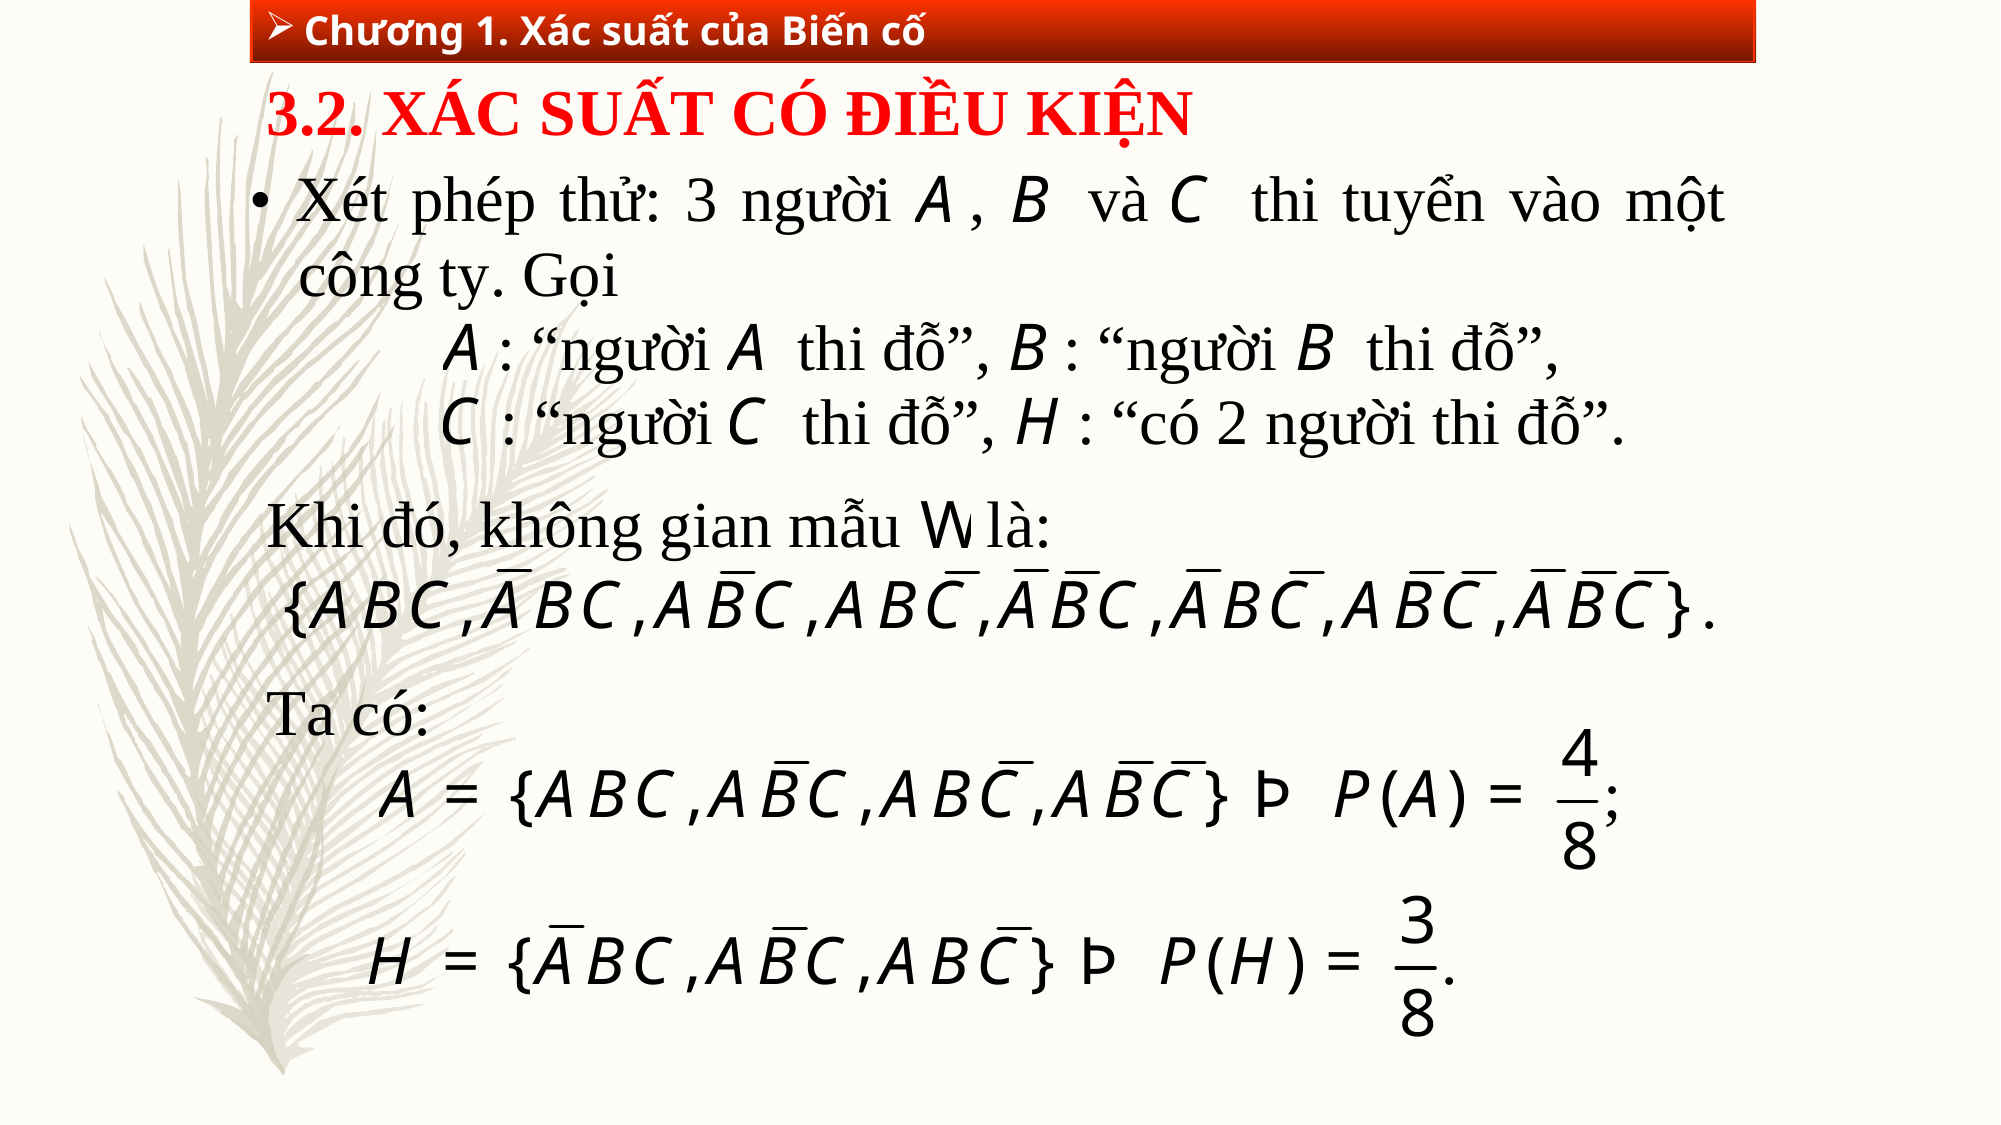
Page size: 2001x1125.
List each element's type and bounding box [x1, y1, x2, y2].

picture [249, 74, 1751, 151]
text_box [249, 0, 1757, 63]
picture [249, 674, 1751, 1042]
picture [249, 162, 1726, 460]
picture [249, 487, 1751, 670]
